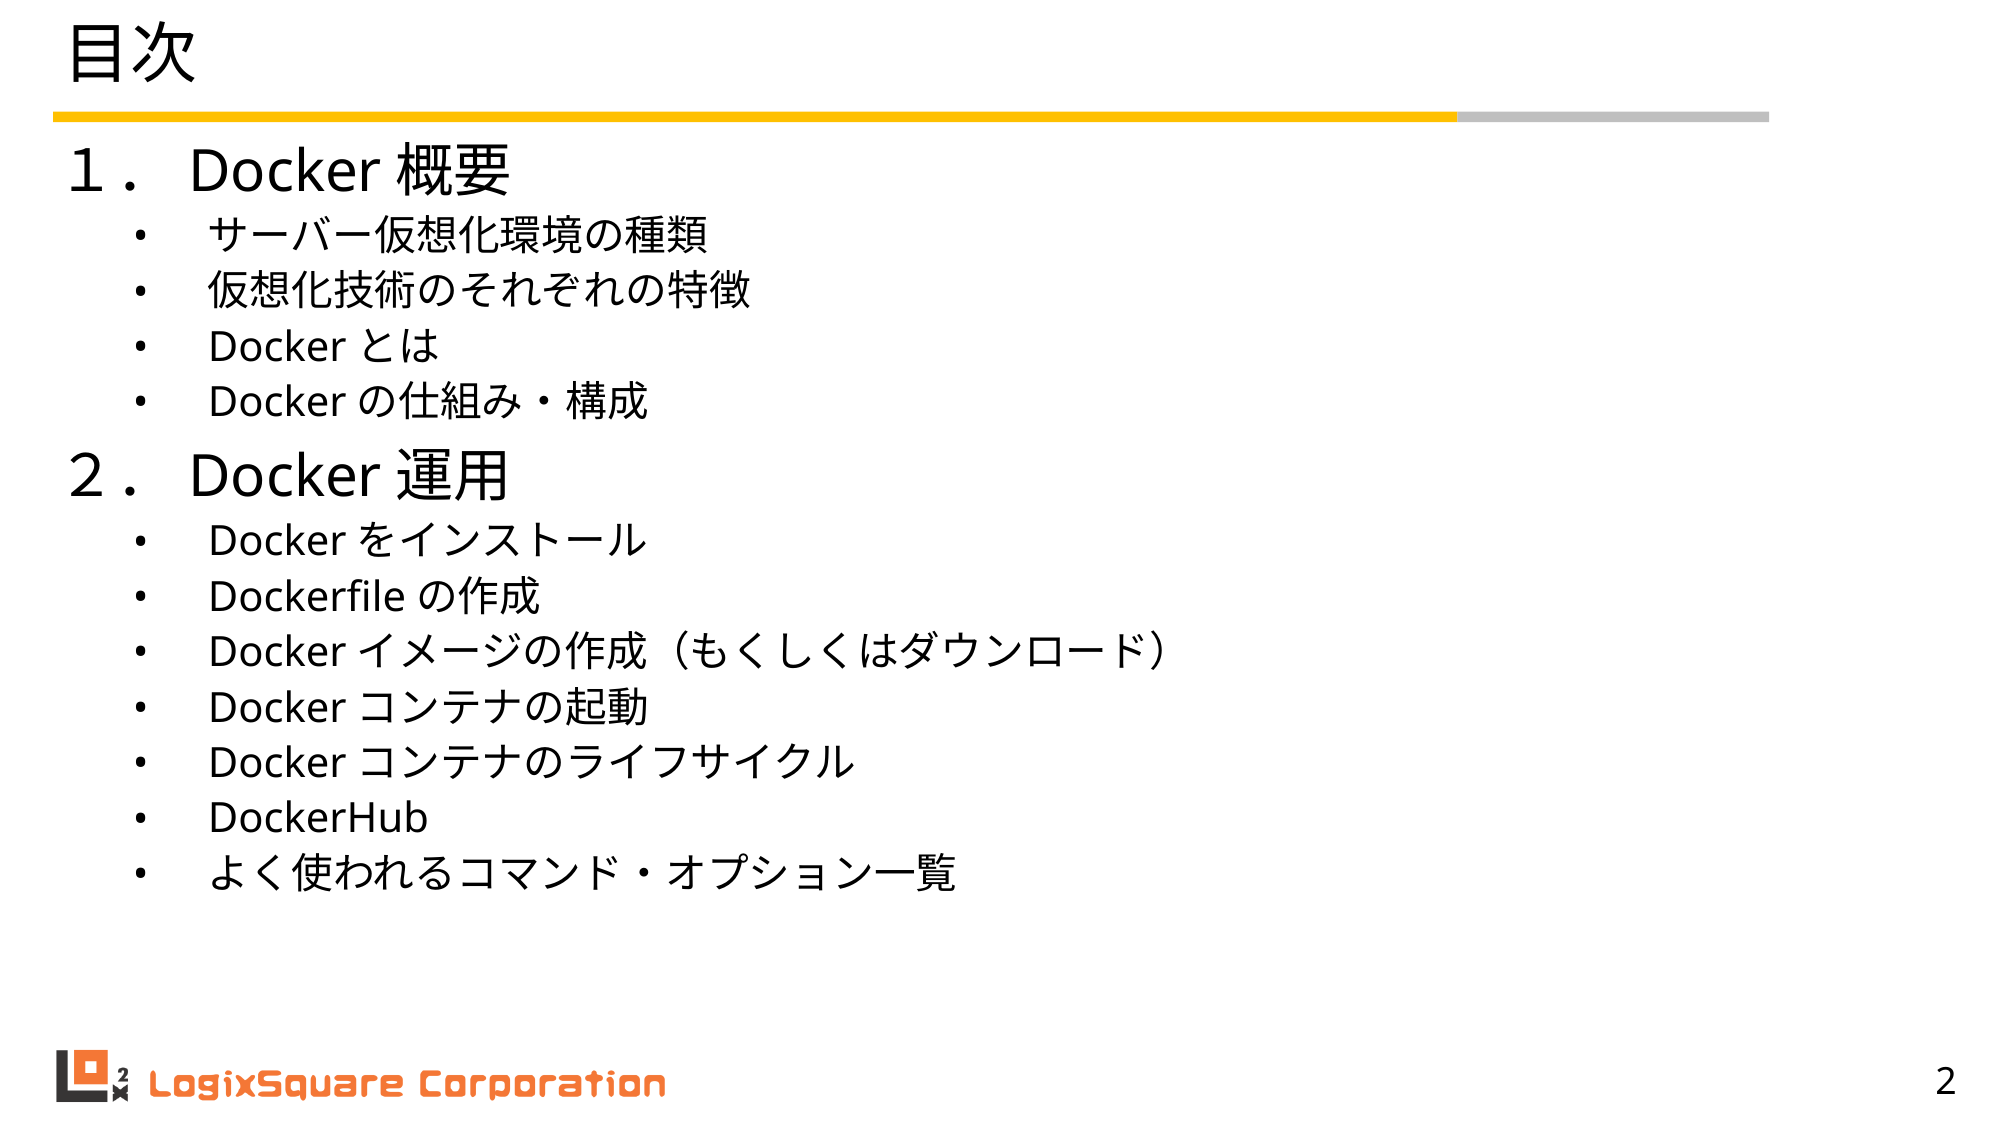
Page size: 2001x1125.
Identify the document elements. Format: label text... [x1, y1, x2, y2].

slide_number 2 [1521, 1049, 1972, 1110]
picture [147, 1068, 667, 1102]
title 目次 [48, 0, 1774, 112]
picture [54, 1048, 130, 1103]
list １．Docker概要 サーバー仮想化環境の種類 仮想化技術のそれぞれの特徴 Dockerとは Dockerの仕組み・構成 ２．Docker運用 Dockerをインストール Dockerfileの作成 Dockerイメージの作成（もくしくはダウンロード） Dockerコンテナの起動 Dockerコンテナのライフサイクル DockerHub よく使われるコマンド・オプション一覧 [42, 133, 1972, 1024]
